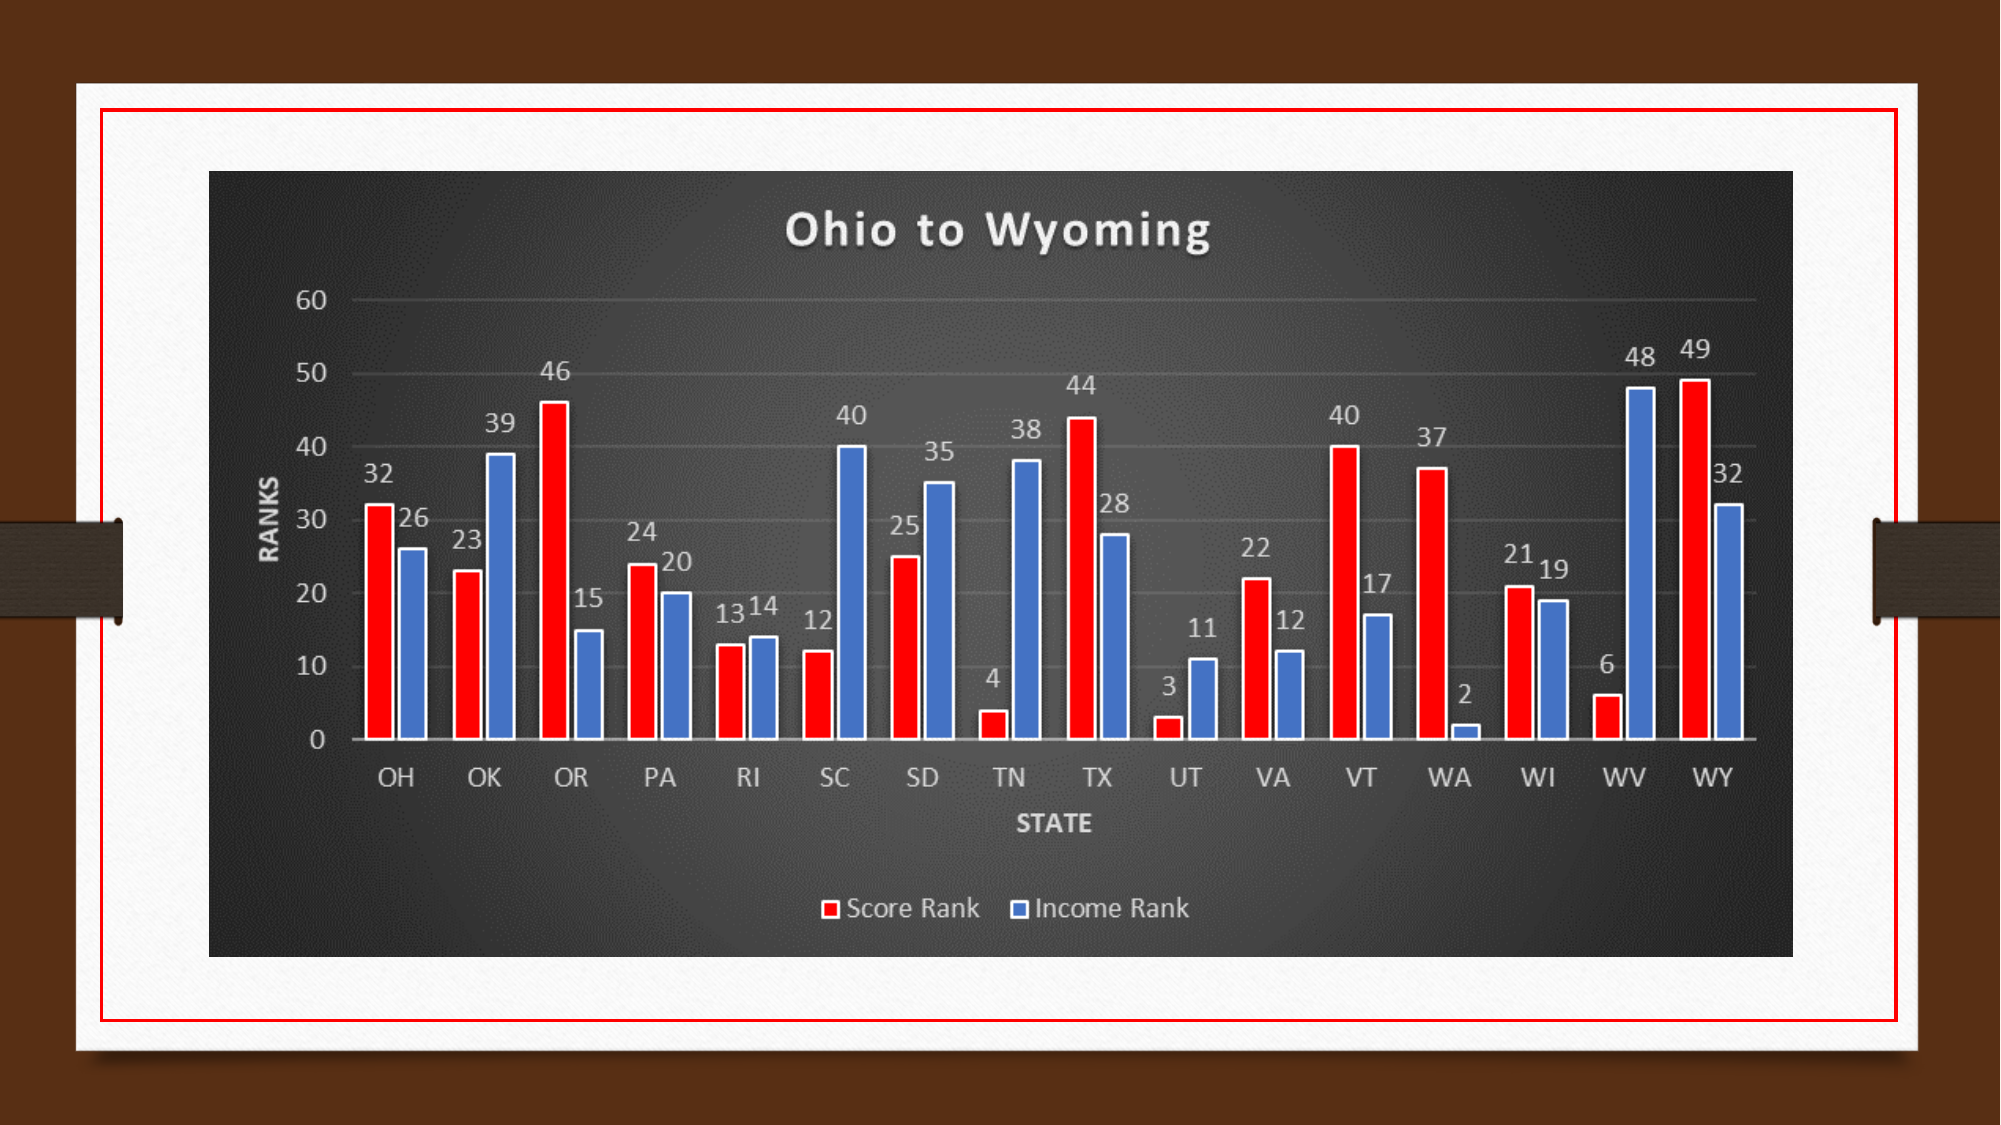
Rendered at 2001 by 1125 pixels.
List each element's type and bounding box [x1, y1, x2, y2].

text_box [0, 0, 2000, 520]
picture [0, 0, 2001, 1125]
